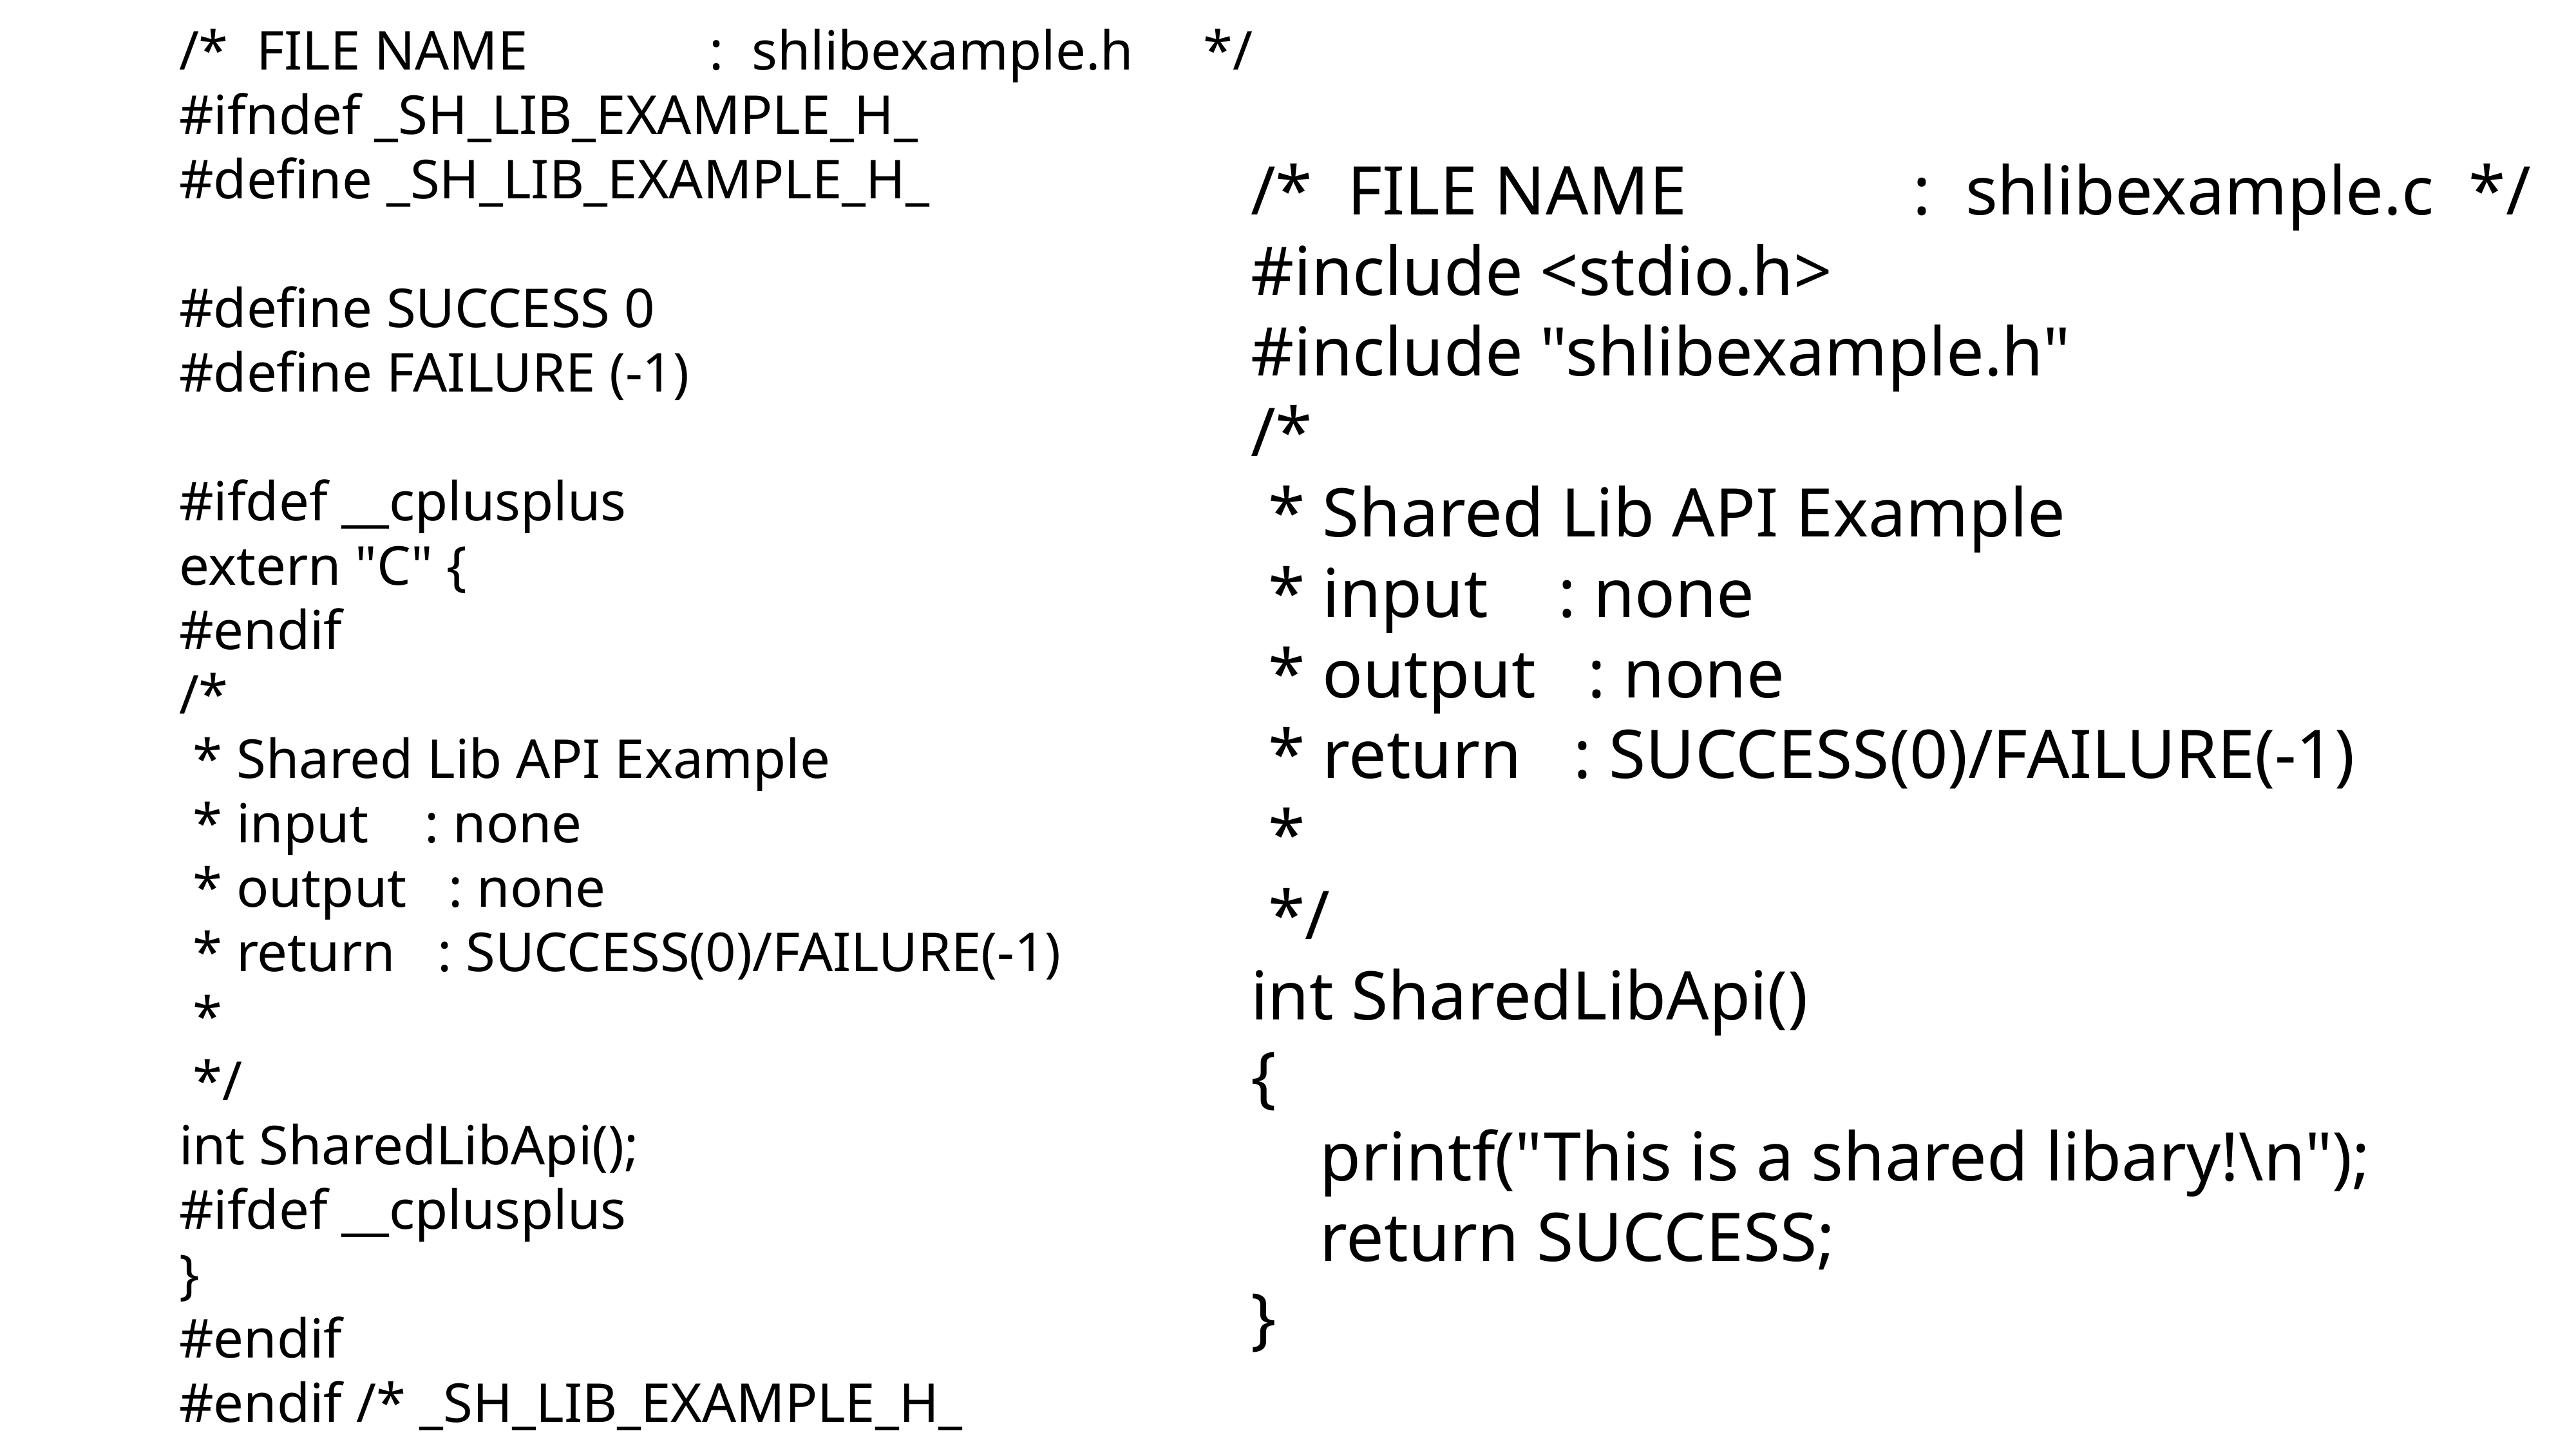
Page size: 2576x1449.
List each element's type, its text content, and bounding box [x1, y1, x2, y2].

text_box /* FILE NAME : shlibexample.h */ #ifndef _SH_LIB_EXAMPLE_H_ #define _SH_LIB_EXAMPLE_H_ #define SUCCESS 0 #define FAILURE (-1) #ifdef __cplusplus extern "C" { #endif /* * Shared Lib API Example * input : none * output : none * return : SUCCESS(0)/FAILURE(-1) * */ int SharedLibApi(); #ifdef __cplusplus } #endif #endif /* _SH_LIB_EXAMPLE_H_ [173, 10, 1259, 1438]
text_box /* FILE NAME : shlibexample.c */ #include <stdio.h> #include "shlibexample.h" /* * Shared Lib API Example * input : none * output : none * return : SUCCESS(0)/FAILURE(-1) * */ int SharedLibApi() { printf("This is a shared libary!\n"); return SUCCESS; } [1245, 142, 2537, 1361]
